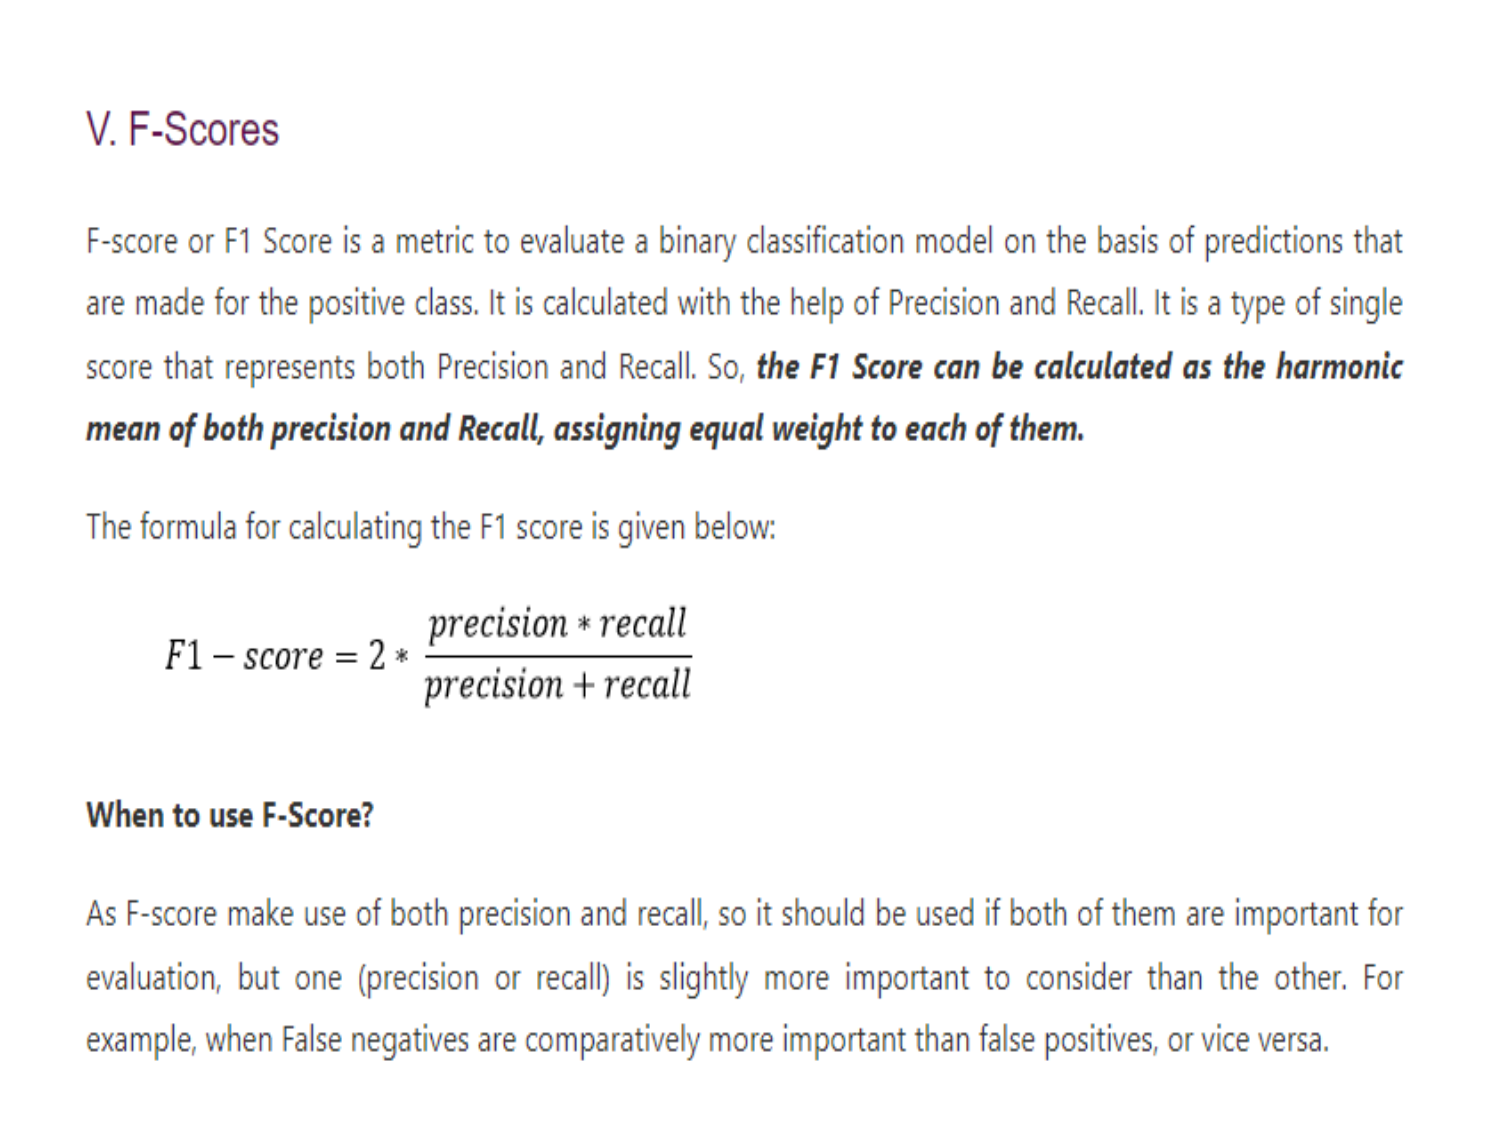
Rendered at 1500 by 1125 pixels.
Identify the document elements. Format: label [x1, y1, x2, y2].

list [74, 90, 1426, 1110]
